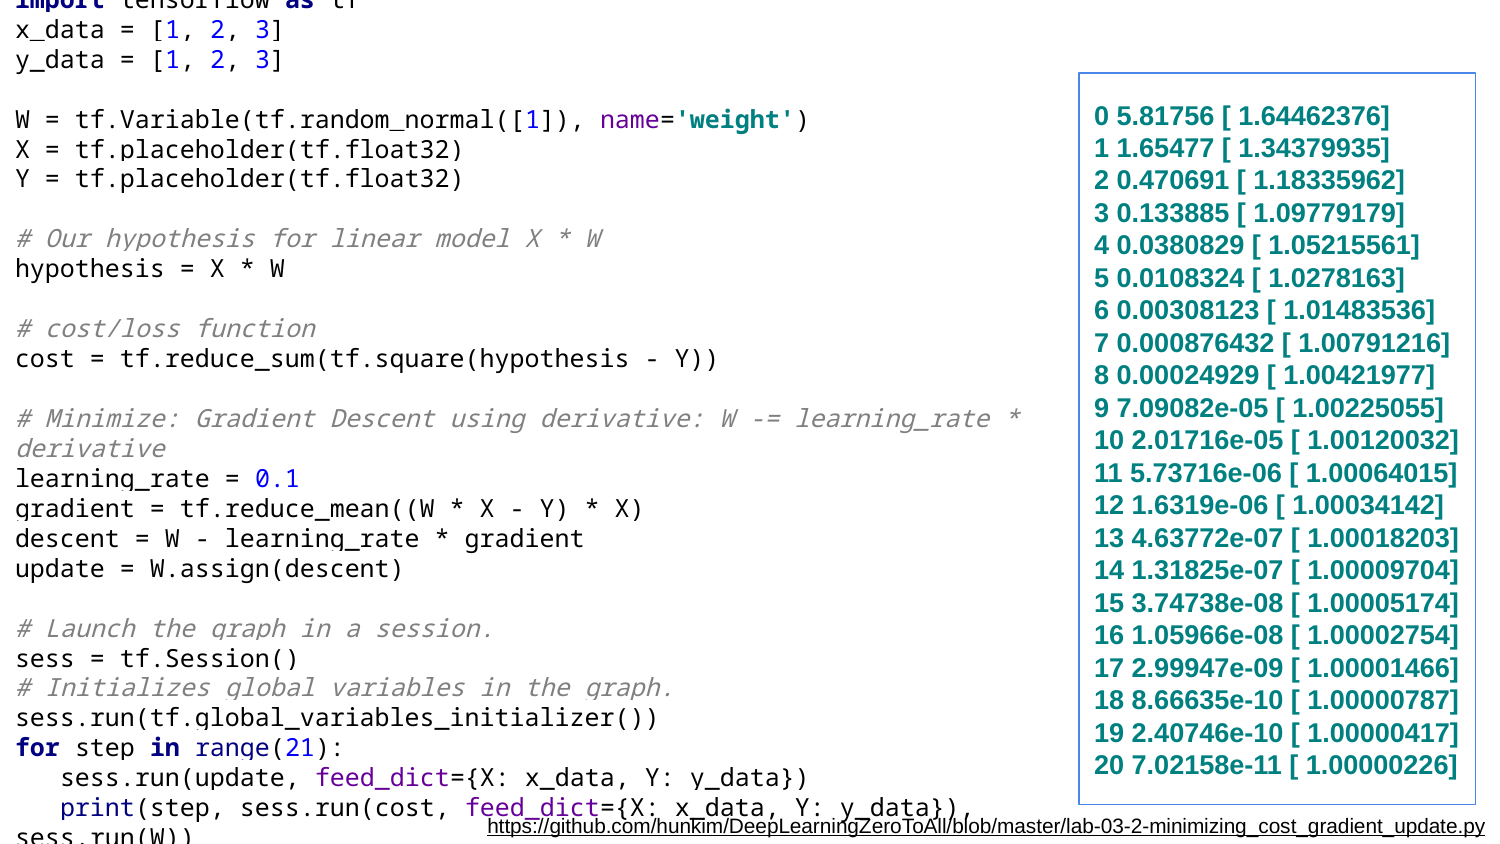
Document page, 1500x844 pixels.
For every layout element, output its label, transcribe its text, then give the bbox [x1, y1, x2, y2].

text_box 0 5.81756 [ 1.64462376] 1 1.65477 [ 1.34379935] 2 0.470691 [ 1.18335962] 3 0.133885 [ 1.09779179] 4 0.0380829 [ 1.05215561] 5 0.0108324 [ 1.0278163] 6 0.00308123 [ 1.01483536] 7 0.000876432 [ 1.00791216] 8 0.00024929 [ 1.00421977] 9 7.09082e-05 [ 1.00225055] 10 2.01716e-05 [ 1.00120032] 11 5.73716e-06 [ 1.00064015] 12 1.6319e-06 [ 1.00034142] 13 4.63772e-07 [ 1.00018203] 14 1.31825e-07 [ 1.00009704] 15 3.74738e-08 [ 1.00005174] 16 1.05966e-08 [ 1.00002754] 17 2.99947e-09 [ 1.00001466] 18 8.66635e-10 [ 1.00000787] 19 2.40746e-10 [ 1.00000417] 20 7.02158e-11 [ 1.00000226] [1079, 73, 1476, 805]
text_box import tensorflow as tf x_data = [1, 2, 3] y_data = [1, 2, 3] W = tf.Variable(tf.random_normal([1]), name='weight') X = tf.placeholder(tf.float32) Y = tf.placeholder(tf.float32) # Our hypothesis for linear model X * W hypothesis = X * W # cost/loss function cost = tf.reduce_sum(tf.square(hypothesis - Y)) # Minimize: Gradient Descent using derivative: W -= learning_rate * derivative learning_rate = 0.1 gradient = tf.reduce_mean((W * X - Y) * X) descent = W - learning_rate * gradient update = W.assign(descent) # Launch the graph in a session. sess = tf.Session() # Initializes global variables in the graph. sess.run(tf.global_variables_initializer()) for step in range(21): sess.run(update, feed_dict={X: x_data, Y: y_data}) print(step, sess.run(cost, feed_dict={X: x_data, Y: y_data}), sess.run(W)) [0, 0, 1137, 835]
text_box https://github.com/hunkim/DeepLearningZeroToAll/blob/master/lab-03-2-minimizing_cost_gradient_update.py [472, 801, 1500, 844]
